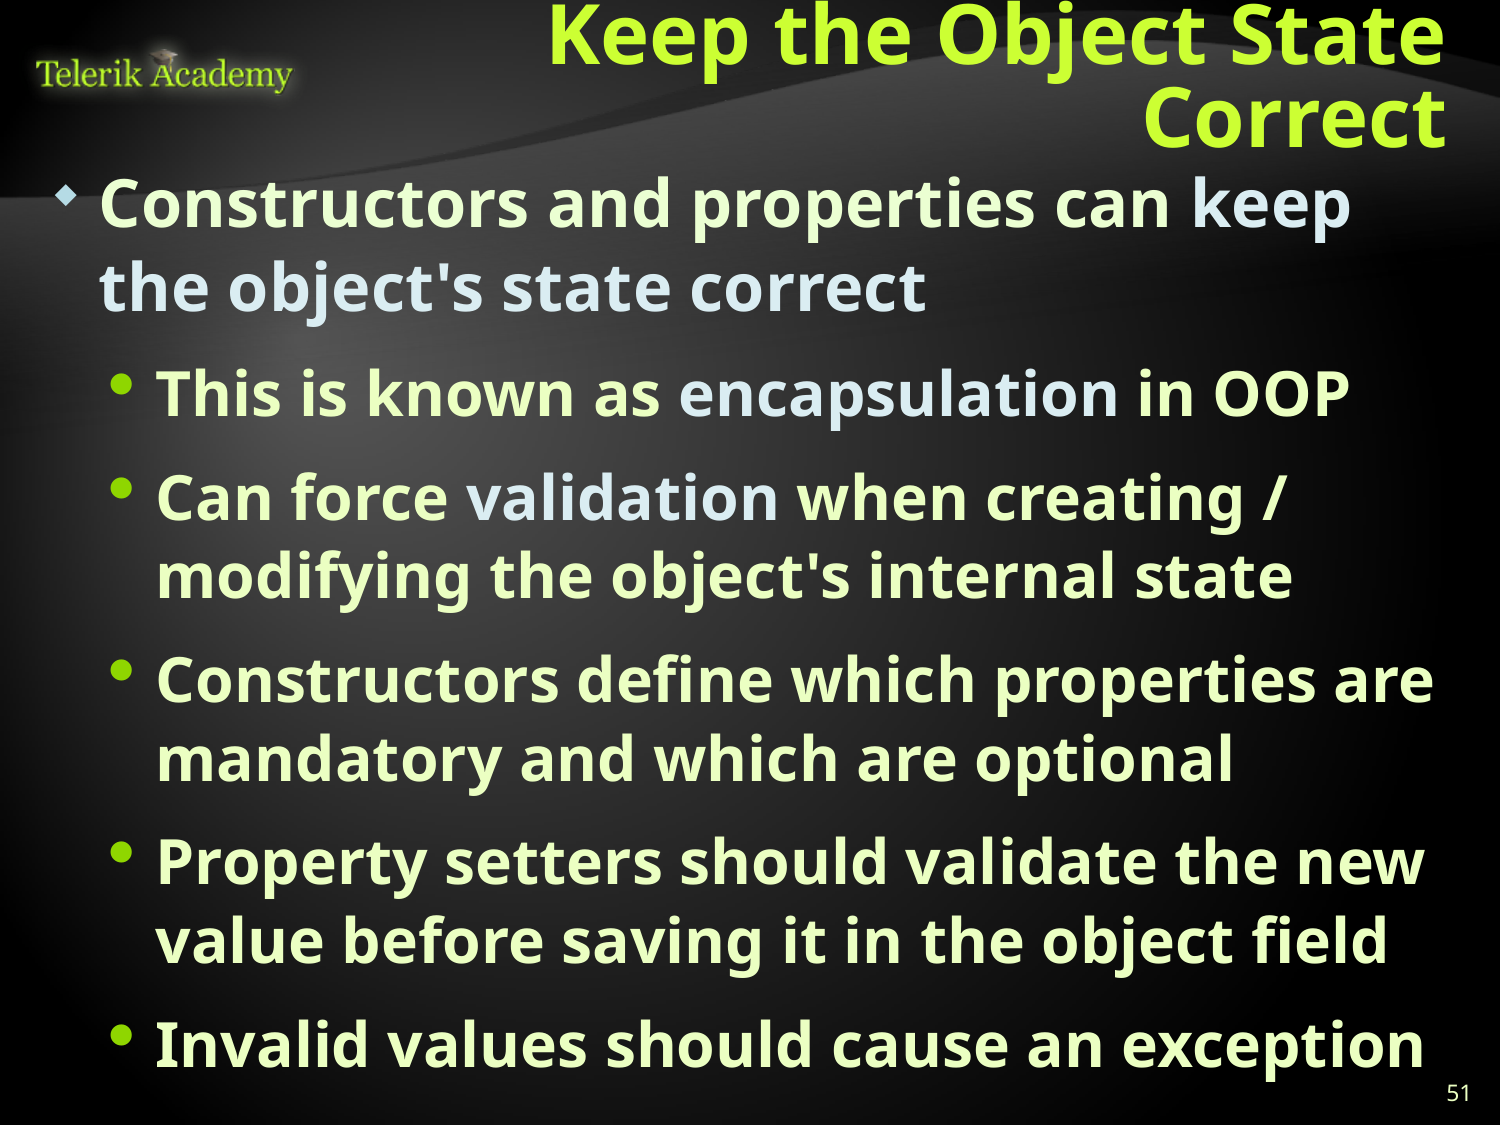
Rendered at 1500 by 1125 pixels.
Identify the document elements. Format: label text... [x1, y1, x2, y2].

title Keep the Object State Correct [300, 12, 1463, 149]
picture [0, 0, 1500, 1125]
list Constructors and properties can keep the object's state correct This is known as encapsulation in OOP Can force validation when creating / modifying the object's internal state Constructors define which properties are mandatory and which are optional Property setters should validate the new value before saving it in the object field Invalid values should cause an exception [37, 149, 1463, 1100]
slide_number 51 [1412, 1074, 1488, 1113]
